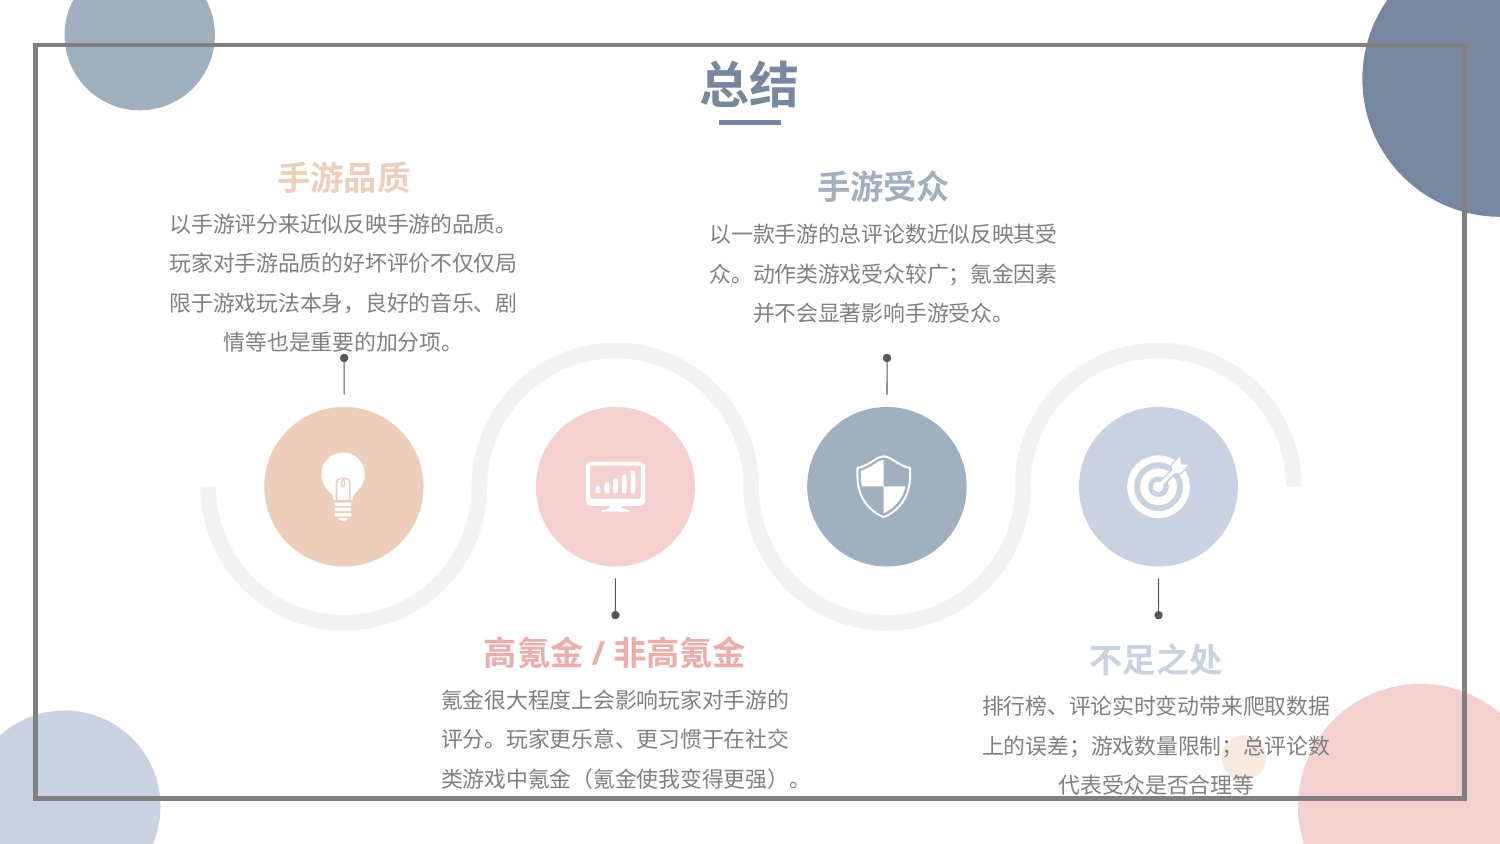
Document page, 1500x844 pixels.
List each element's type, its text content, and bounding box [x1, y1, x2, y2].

text_box [743, 486, 1031, 631]
text_box [200, 486, 488, 631]
text_box 总结 [556, 45, 944, 121]
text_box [856, 455, 912, 519]
text_box [806, 405, 968, 568]
text_box [534, 405, 697, 568]
text_box [1154, 578, 1163, 620]
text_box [321, 452, 365, 522]
text_box 排行榜、评论实时变动带来爬取数据上的误差；游戏数量限制；总评论数代表受众是否合理等 [961, 672, 1352, 806]
text_box 手游受众 [802, 158, 965, 214]
text_box 以一款手游的总评论数近似反映其受众。动作类游戏受众较广；氪金因素并不会显著影响手游受众。 [688, 200, 1079, 334]
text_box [585, 461, 646, 512]
text_box [611, 578, 620, 620]
text_box 不足之处 [1074, 631, 1238, 687]
text_box 氪金很大程度上会影响玩家对手游的评分。玩家更乐意、更习惯于在社交类游戏中氪金（氪金使我变得更强）。 [419, 666, 811, 799]
text_box [1014, 342, 1302, 487]
text_box 高氪金/非高氪金 [469, 625, 762, 680]
text_box [882, 353, 892, 395]
text_box [1077, 405, 1239, 568]
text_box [1127, 455, 1190, 519]
text_box [471, 342, 759, 487]
text_box 手游品质 [262, 149, 426, 205]
text_box [263, 405, 425, 568]
text_box 以手游评分来近似反映手游的品质。玩家对手游品质的好坏评价不仅仅局限于游戏玩法本身，良好的音乐、剧情等也是重要的加分项。 [148, 190, 539, 363]
